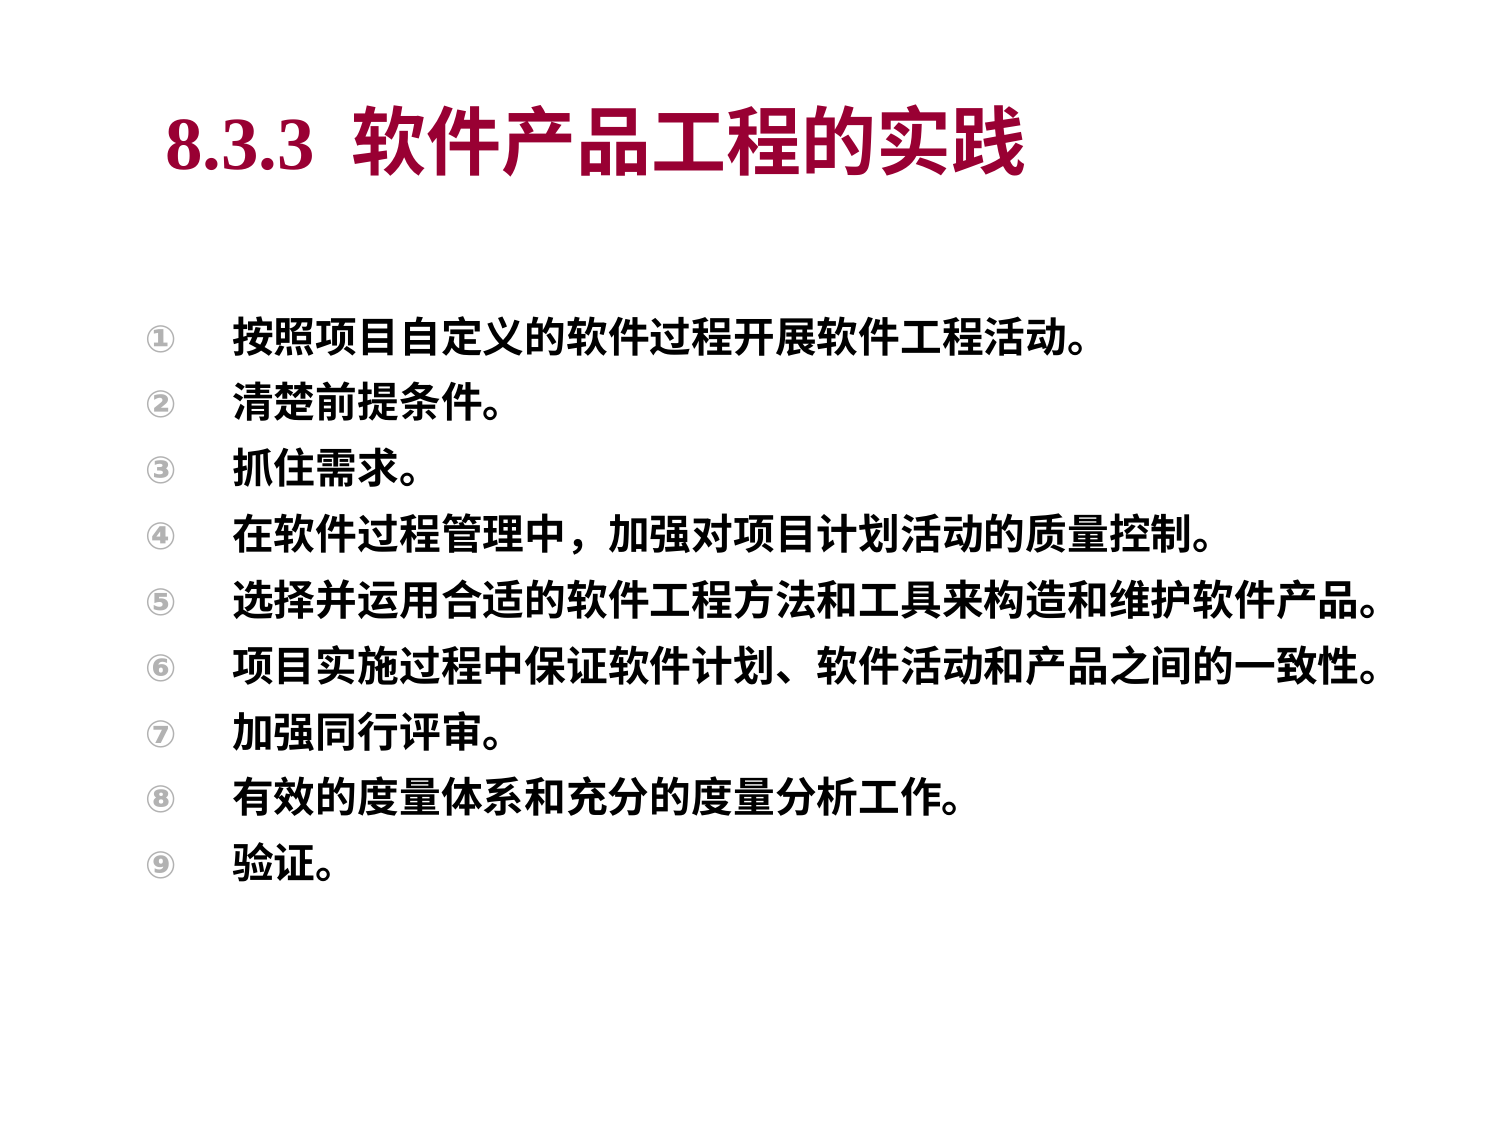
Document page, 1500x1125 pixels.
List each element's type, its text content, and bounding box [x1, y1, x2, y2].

text_box 按照项目自定义的软件过程开展软件工程活动。 清楚前提条件。 抓住需求。 在软件过程管理中，加强对项目计划活动的质量控制。 选择并运用合适的软件工程方法和工具来构造和维护软件产品。 项目实施过程中保证软件计划、软件活动和产品之间的一致性。 加强同行评审。 有效的度量体系和充分的度量分析工作。 验证。 [129, 308, 1405, 1018]
text_box 8.3.3 软件产品工程的实践 [149, 45, 1425, 234]
